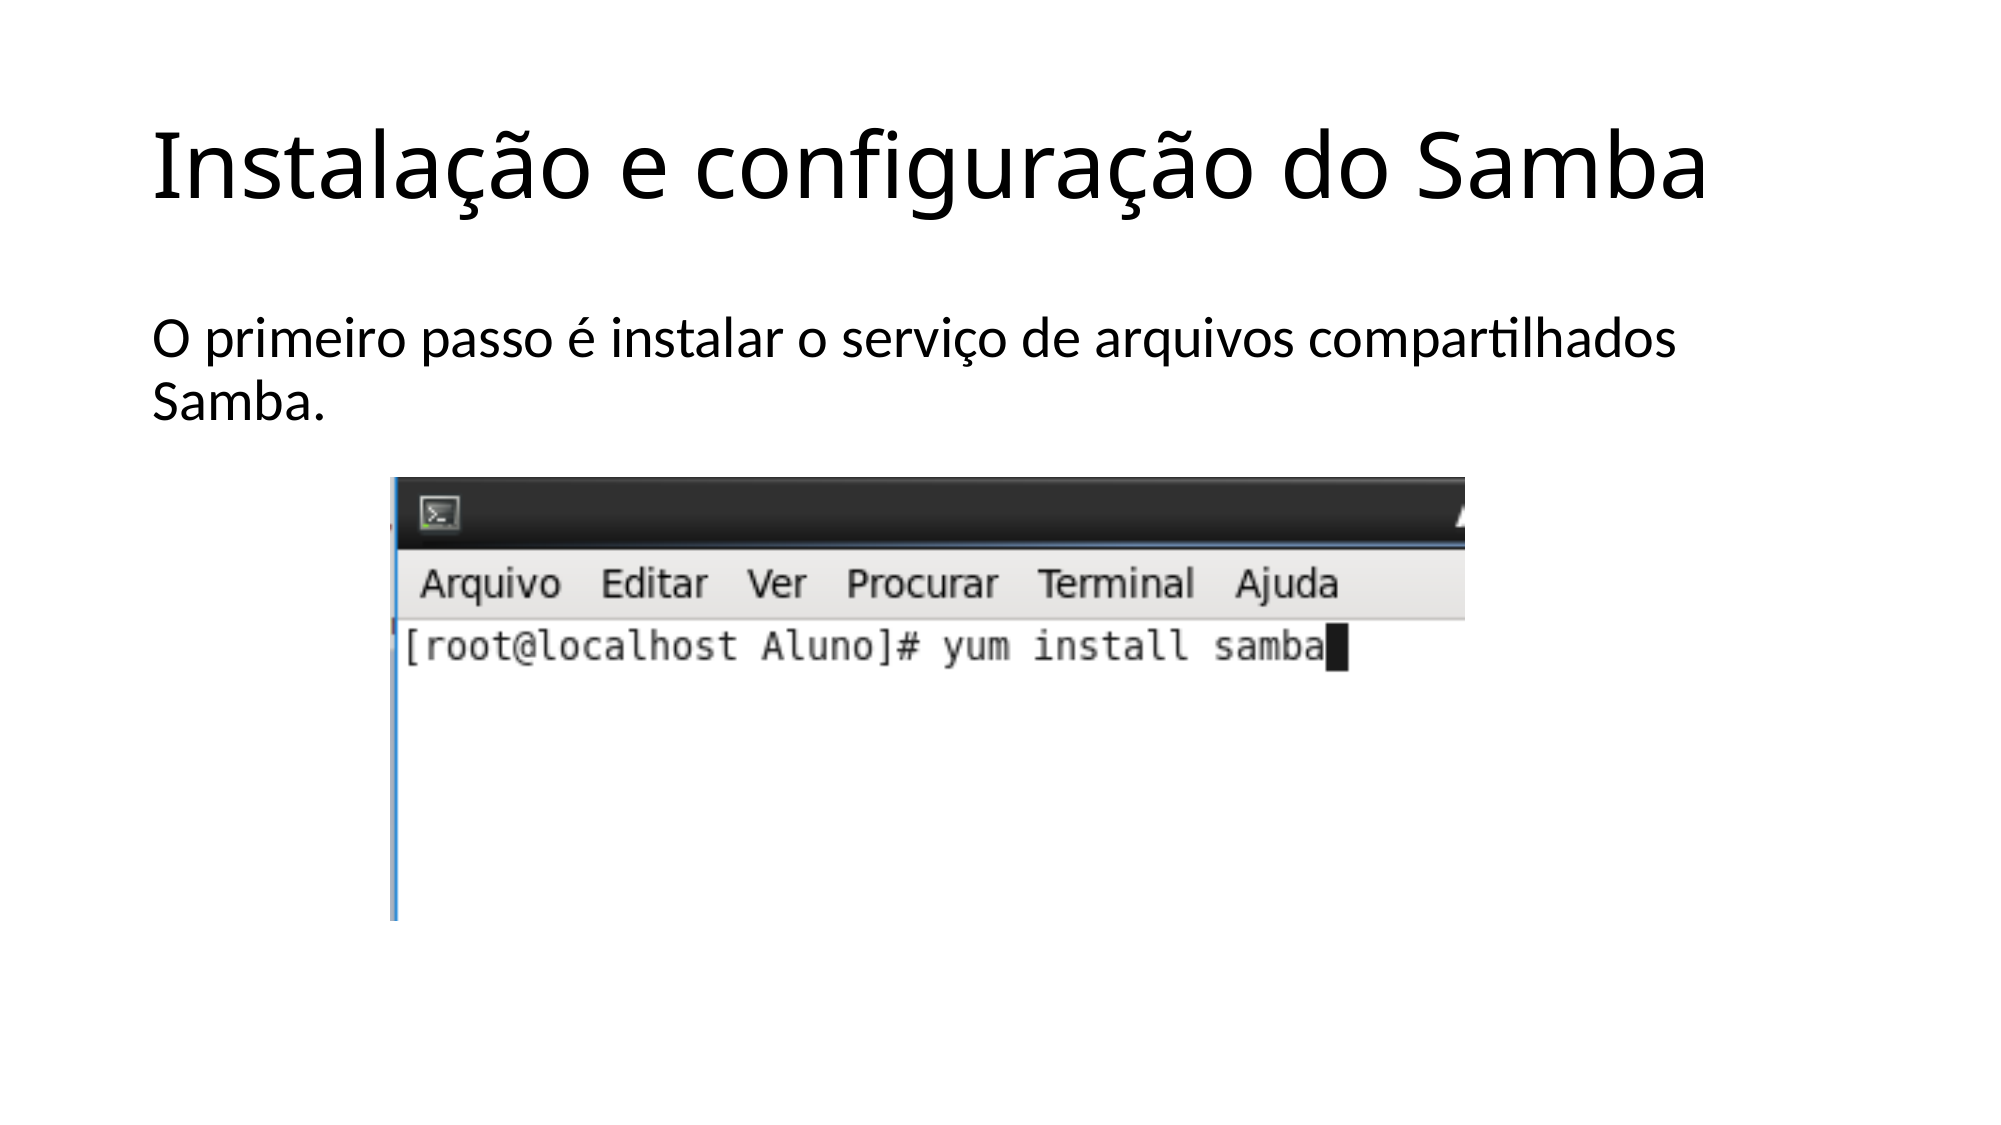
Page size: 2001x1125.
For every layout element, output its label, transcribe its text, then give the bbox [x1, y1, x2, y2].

picture [390, 477, 1465, 921]
list O primeiro passo é instalar o serviço de arquivos compartilhados Samba. [137, 299, 1863, 1014]
title Instalação e configuração do Samba [137, 59, 1863, 278]
